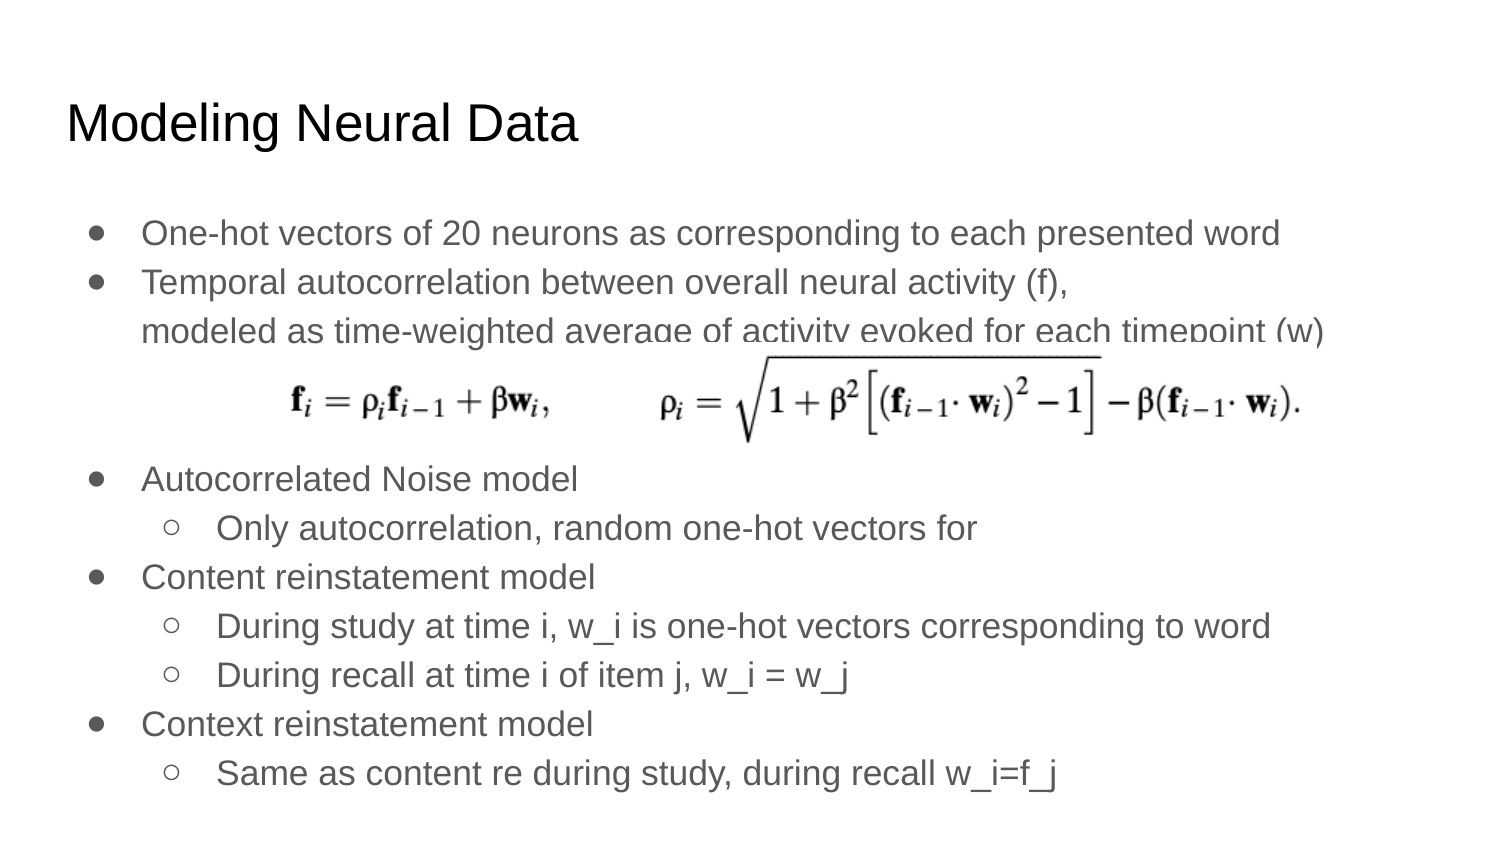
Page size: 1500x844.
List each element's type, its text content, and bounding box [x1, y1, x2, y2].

title Modeling Neural Data [51, 72, 1449, 167]
picture [277, 351, 564, 447]
list One-hot vectors of 20 neurons as corresponding to each presented word Temporal autocorrelation between overall neural activity (f), modeled as time-weighted average of activity evoked for each timepoint (w) Autocorrelated Noise model Only autocorrelation, random one-hot vectors for Content reinstatement model During study at time i, w_i is one-hot vectors corresponding to word During recall at time i of item j, w_i = w_j Context reinstatement model Same as content re during study, during recall w_i=f_j [51, 189, 1449, 816]
picture [644, 342, 1318, 456]
